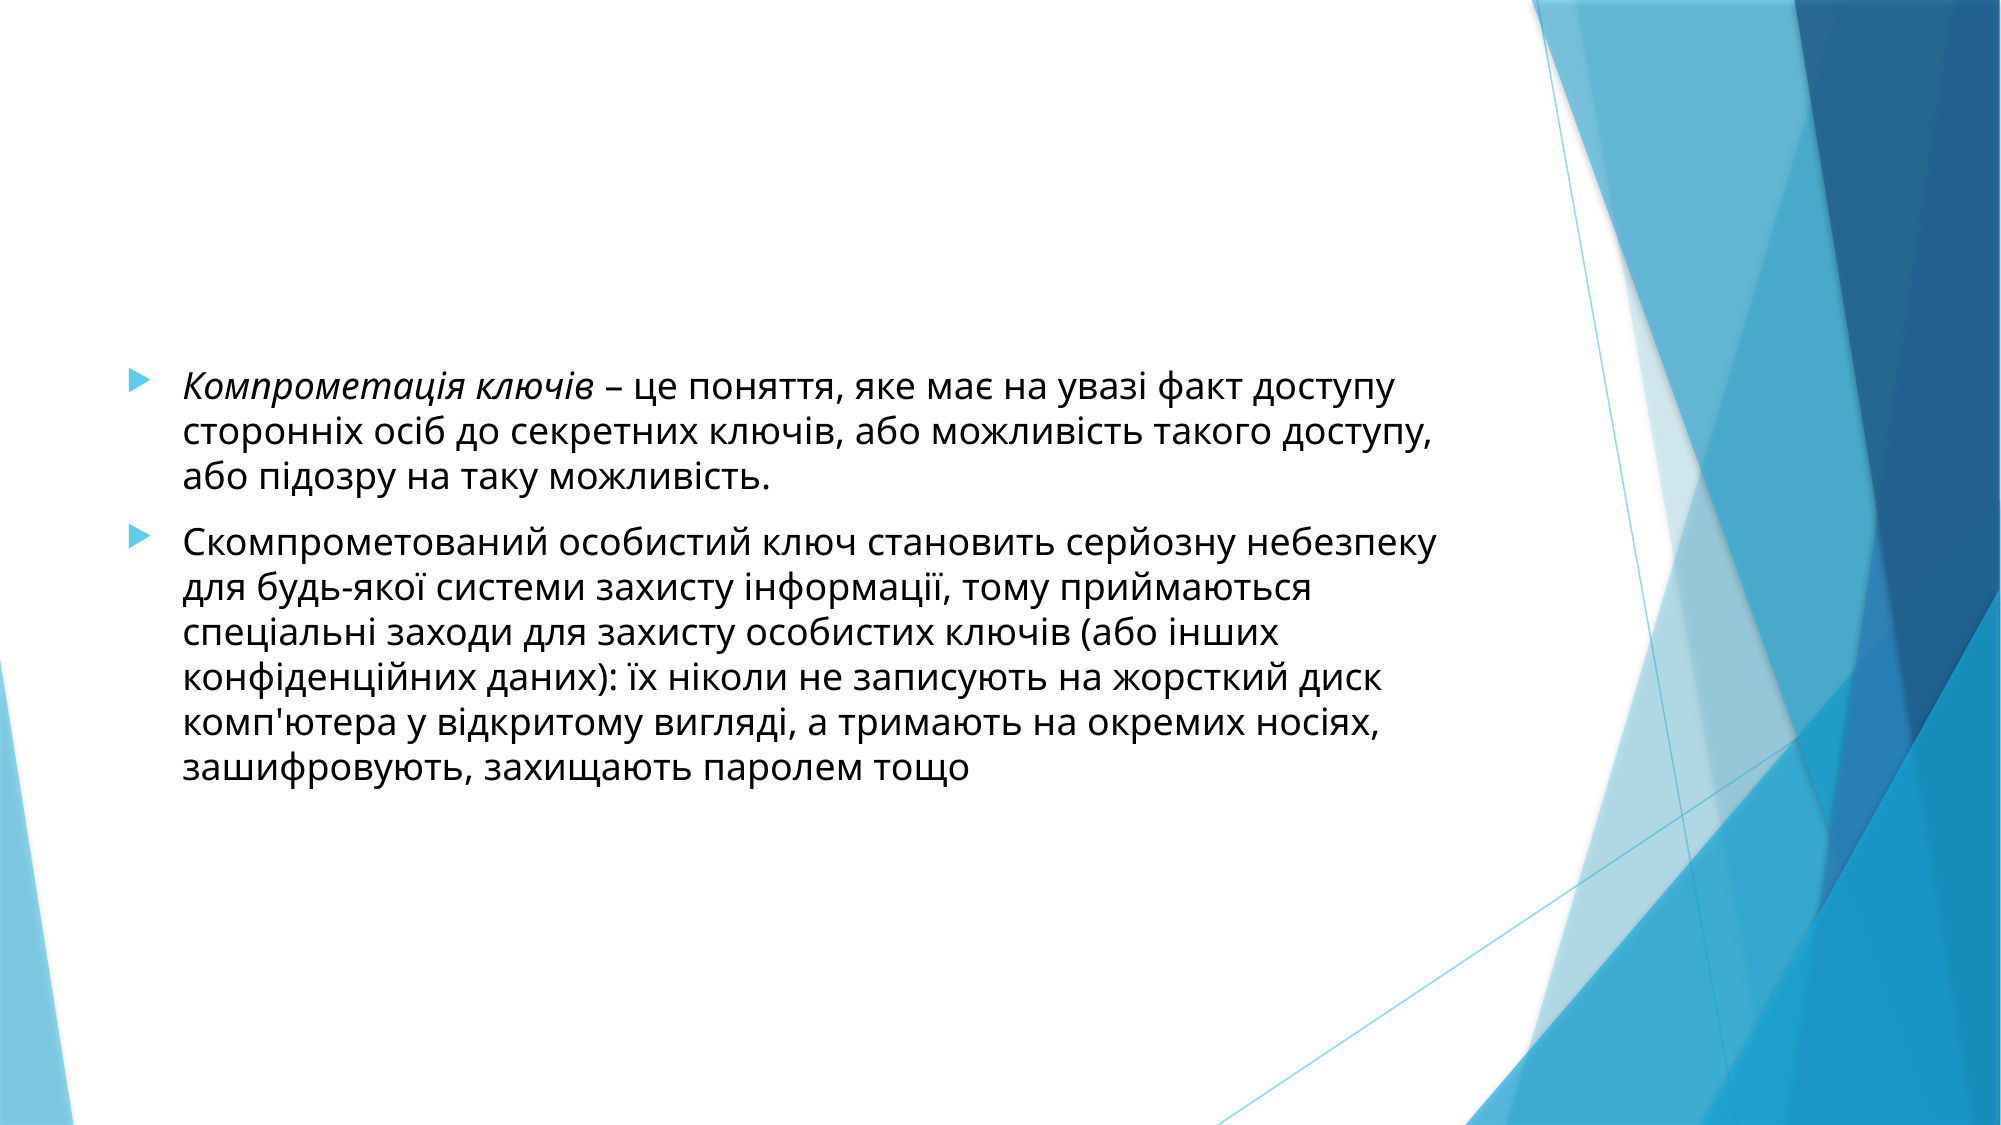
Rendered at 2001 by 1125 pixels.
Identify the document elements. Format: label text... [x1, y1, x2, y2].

list Компрометація ключів – це поняття, яке має на увазі факт доступу сторонніх осіб до секретних ключів, або можливість такого доступу, або підозру на таку можливість. Скомпрометований особистий ключ становить серйозну небезпеку для будь-якої системи захисту інформації, тому приймаються спеціальні заходи для захисту особистих ключів (або інших конфіденційних даних): їх ніколи не записують на жорсткий диск комп'ютера у відкритому вигляді, а тримають на окремих носіях, зашифровують, захищають паролем тощо [111, 354, 1522, 992]
